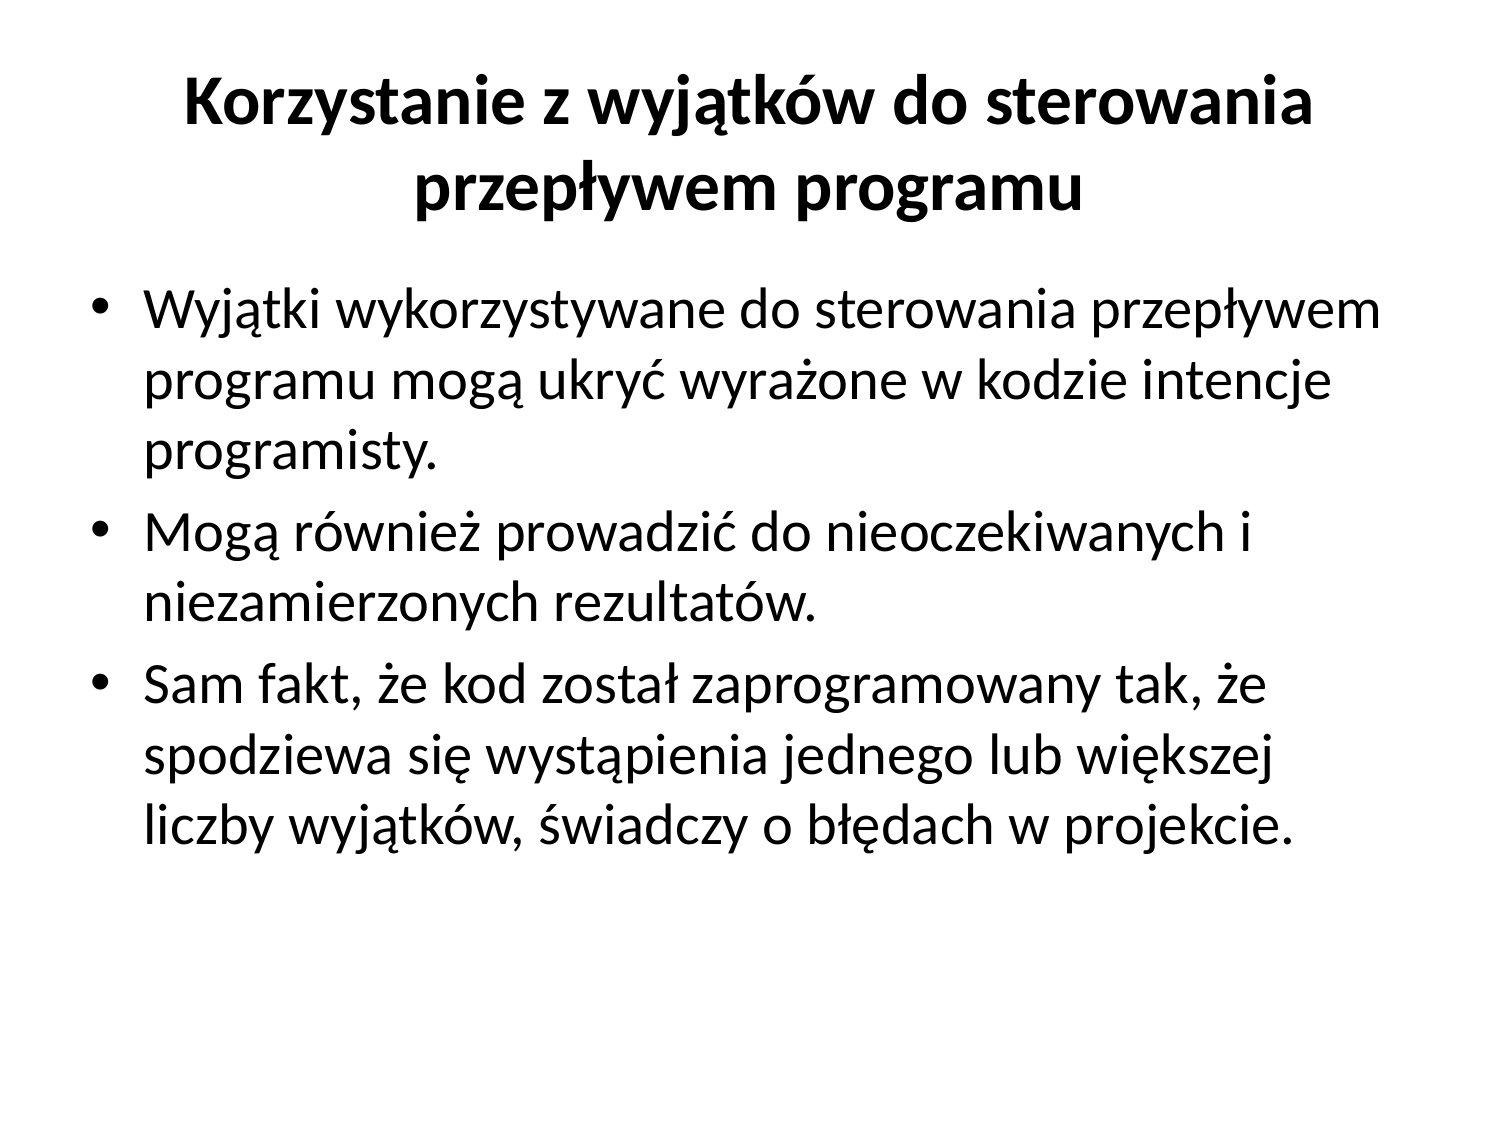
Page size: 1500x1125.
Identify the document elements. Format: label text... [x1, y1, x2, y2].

list Wyjątki wykorzystywane do sterowania przepływem programu mogą ukryć wyrażone w kodzie intencje programisty. Mogą również prowadzić do nieoczekiwanych i niezamierzonych rezultatów. Sam fakt, że kod został zaprogramowany tak, że spodziewa się wystąpienia jednego lub większej liczby wyjątków, świadczy o błędach w projekcie. [75, 262, 1425, 1005]
title Korzystanie z wyjątków do sterowania przepływem programu [75, 45, 1425, 233]
